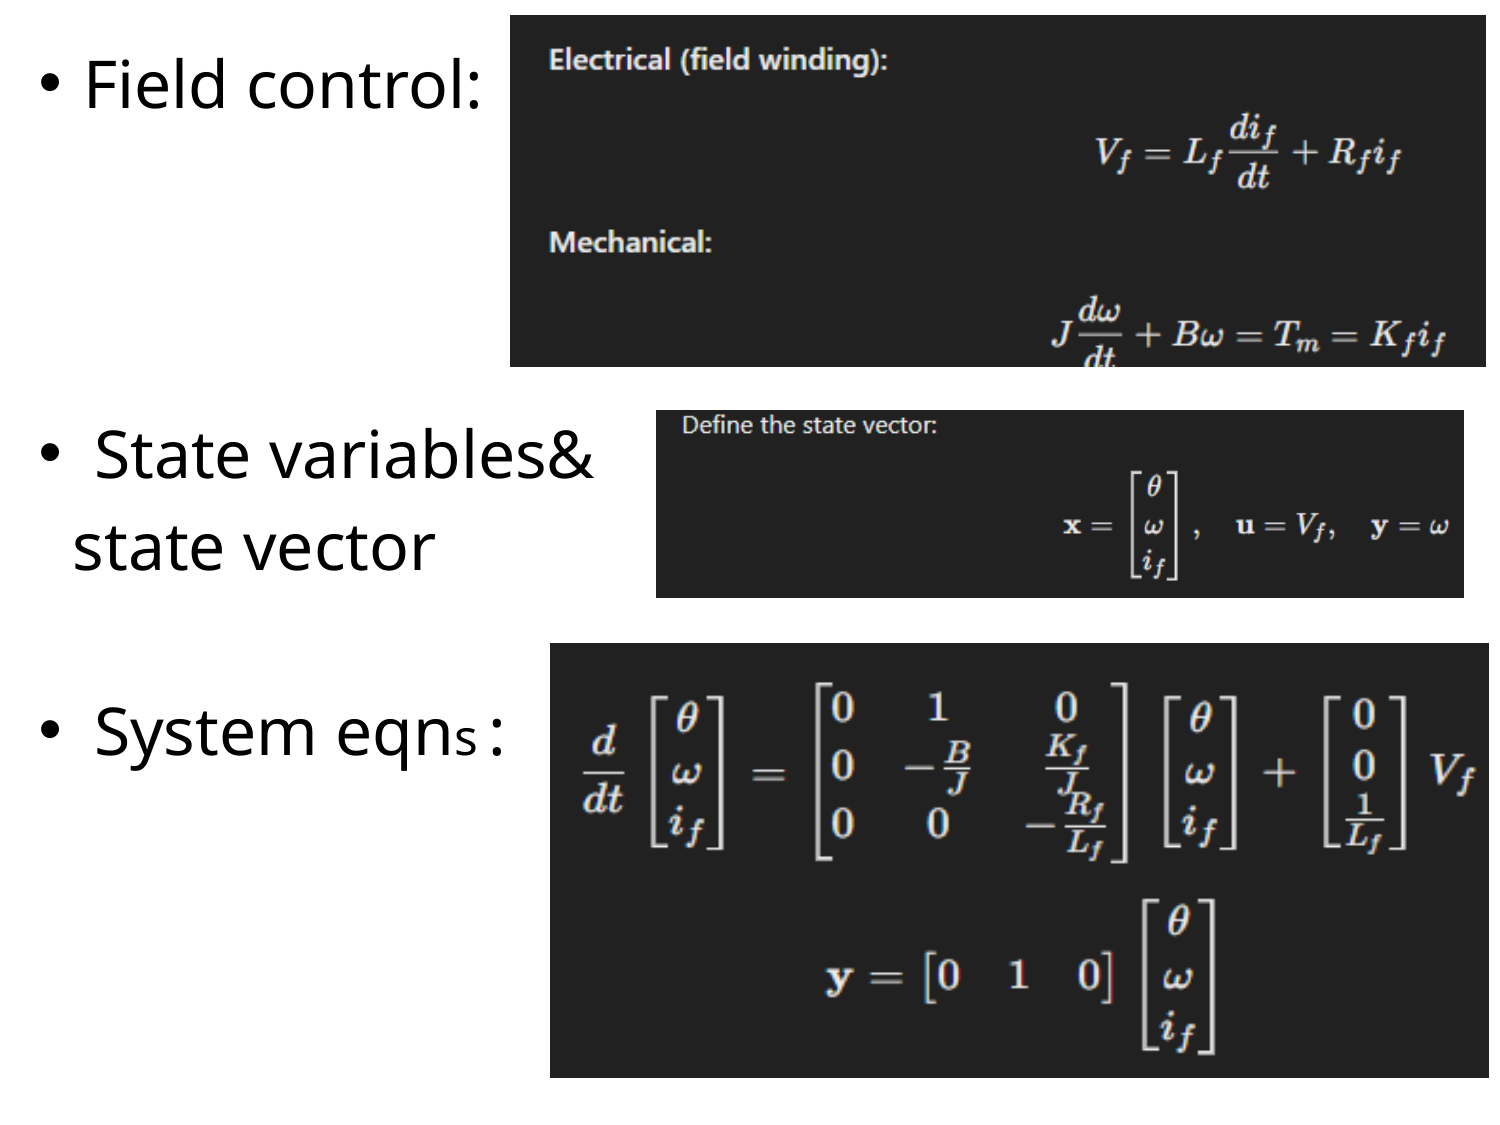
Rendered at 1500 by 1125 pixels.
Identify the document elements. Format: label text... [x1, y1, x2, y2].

picture [510, 14, 1486, 367]
picture [655, 409, 1465, 598]
picture [550, 643, 1489, 1079]
list Field control: State variables& state vector System eqns : [23, 35, 1374, 778]
